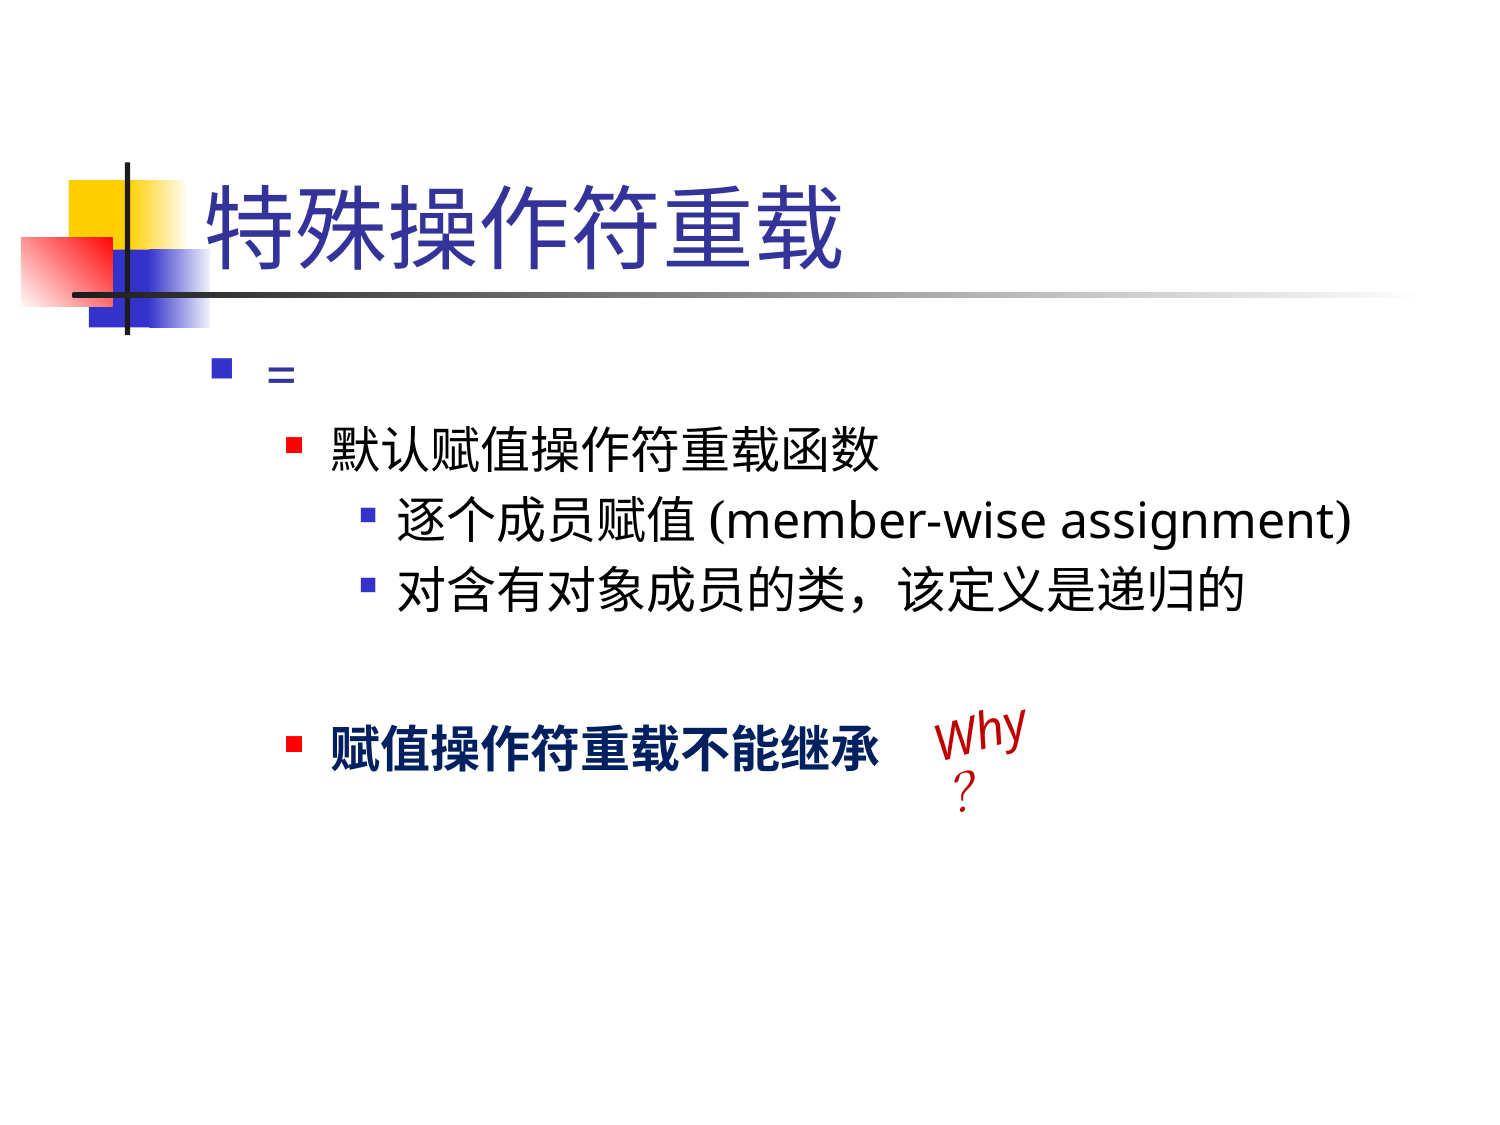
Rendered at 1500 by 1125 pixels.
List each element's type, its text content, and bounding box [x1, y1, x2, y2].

title 特殊操作符重载 [188, 101, 1468, 289]
list = 默认赋值操作符重载函数 逐个成员赋值(member-wise assignment) 对含有对象成员的类，该定义是递归的 赋值操作符重载不能继承 [193, 331, 1469, 1063]
text_box Why？ [911, 670, 1099, 784]
